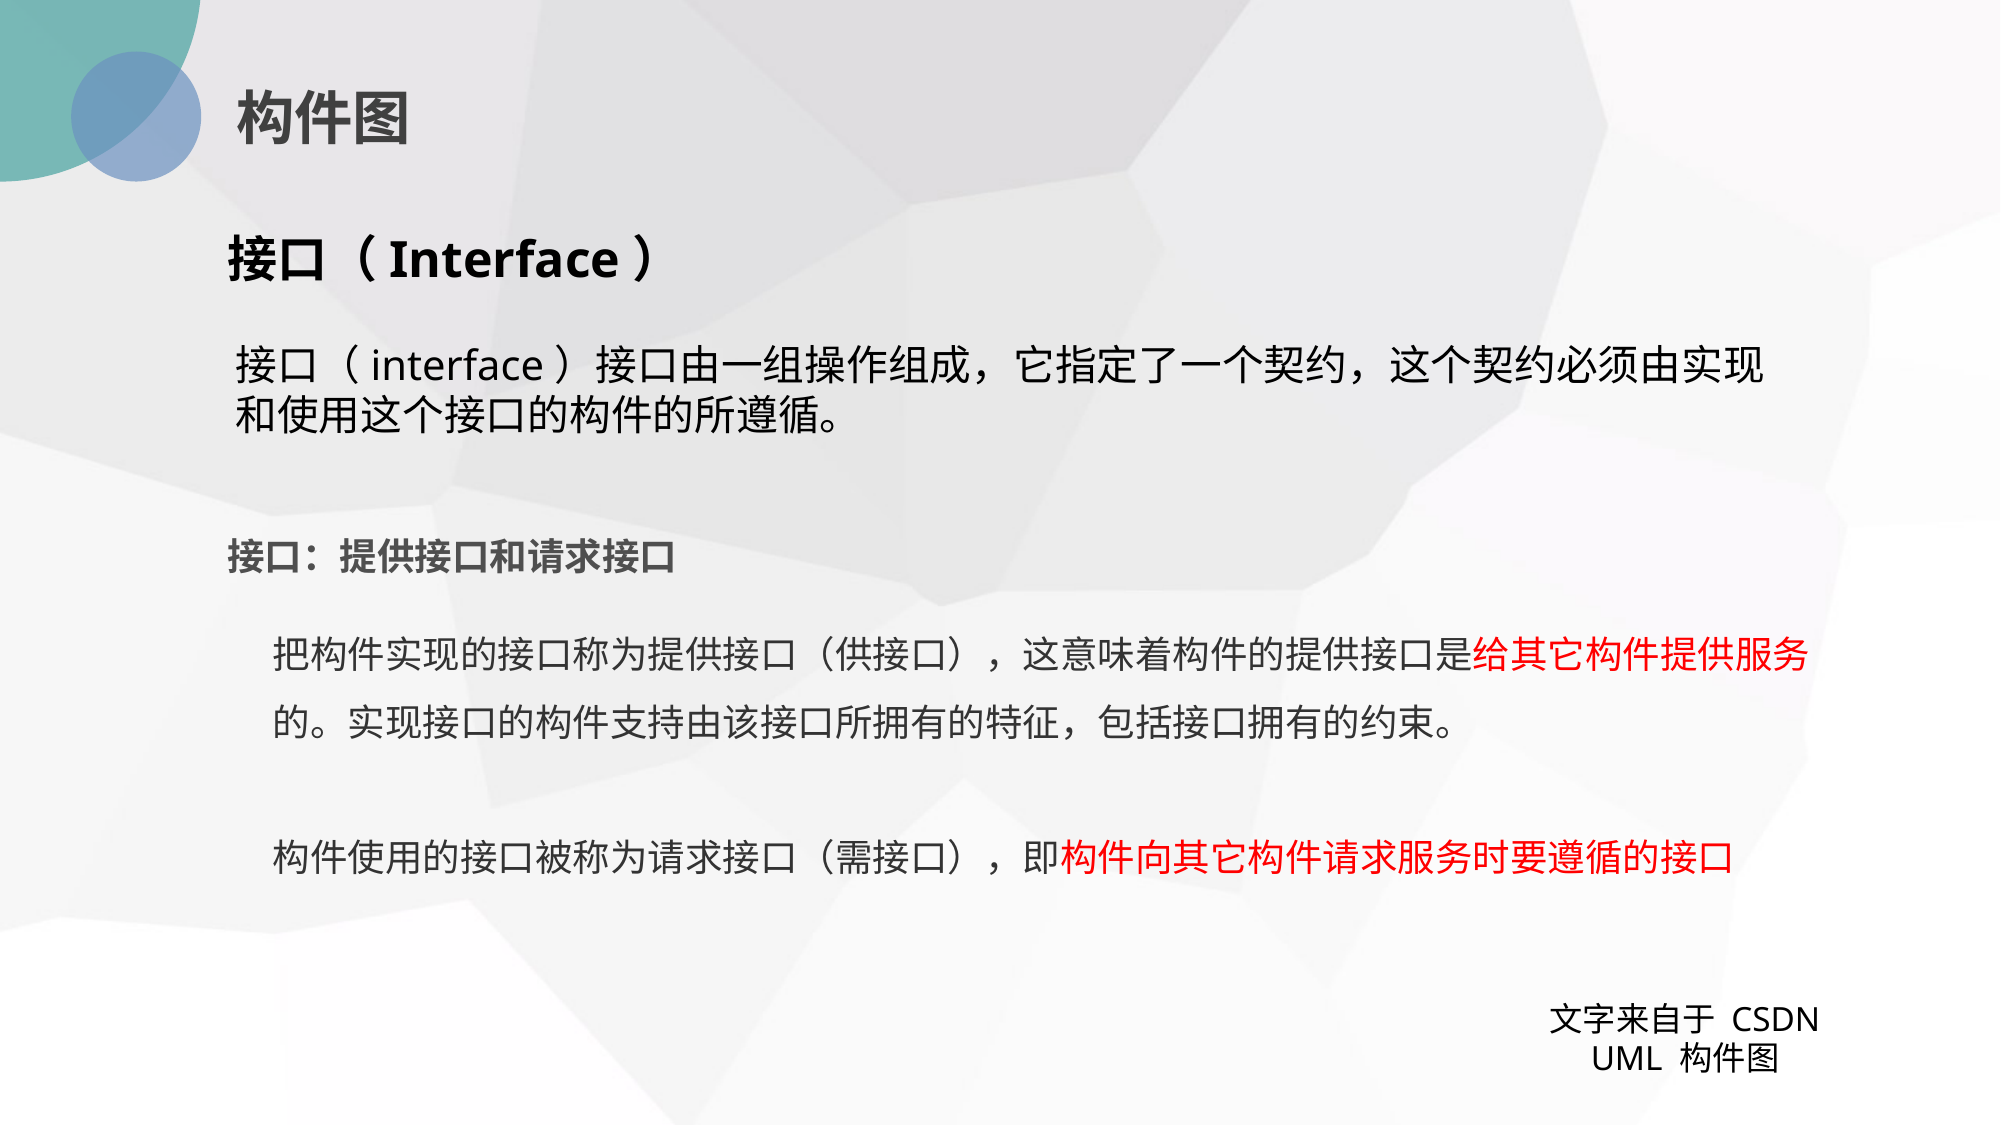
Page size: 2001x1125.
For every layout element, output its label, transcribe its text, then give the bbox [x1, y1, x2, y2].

text_box 文字来自于 CSDN UML 构件图 [1415, 990, 1955, 1085]
text_box [0, 0, 202, 183]
text_box 接口（interface）接口由一组操作组成，它指定了一个契约，这个契约必须由实现和使用这个接口的构件的所遵循。 [220, 331, 1791, 447]
text_box 把构件实现的接口称为提供接口（供接口），这意味着构件的提供接口是给其它构件提供服务的。实现接口的构件支持由该接口所拥有的特征，包括接口拥有的约束。 构件使用的接口被称为请求接口（需接口），即构件向其它构件请求服务时要遵循的接口 [257, 601, 1829, 887]
picture [0, 0, 2001, 1125]
text_box 接口（Interface） [212, 220, 992, 296]
text_box [70, 50, 203, 183]
text_box 接口：提供接口和请求接口 [212, 525, 1213, 676]
text_box 构件图 [221, 73, 427, 159]
